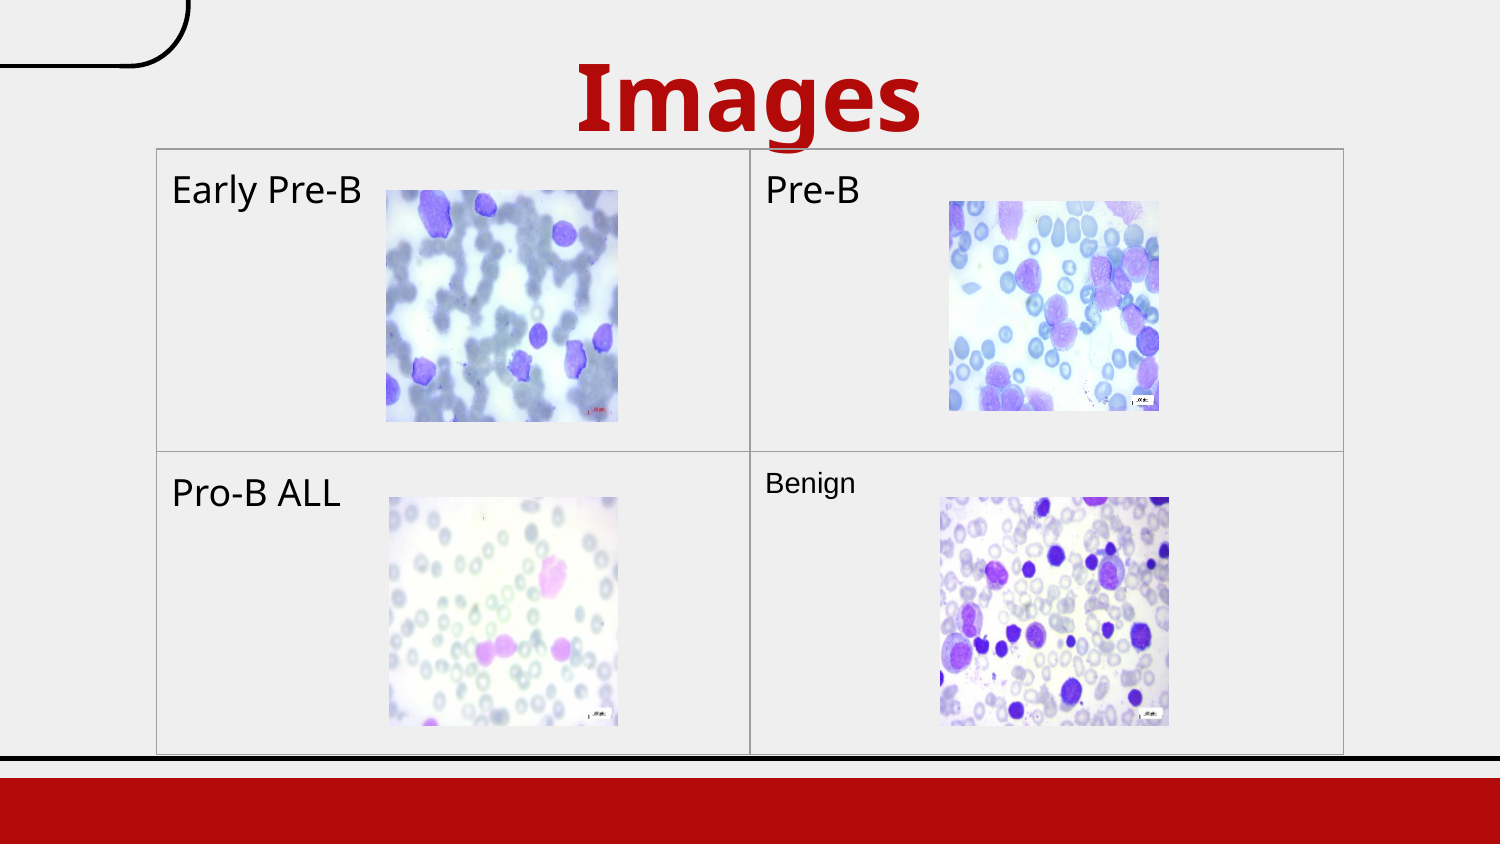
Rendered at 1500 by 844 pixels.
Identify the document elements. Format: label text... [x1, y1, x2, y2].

table_header Early Pre-B [157, 150, 749, 451]
picture [386, 190, 619, 423]
table_cell Pro-B ALL [157, 452, 749, 754]
picture [949, 201, 1159, 411]
table_cell Benign [751, 452, 1343, 754]
table_header Pre-B [751, 150, 1343, 451]
picture [389, 497, 619, 727]
title Images [116, 38, 1384, 149]
picture [940, 497, 1169, 727]
